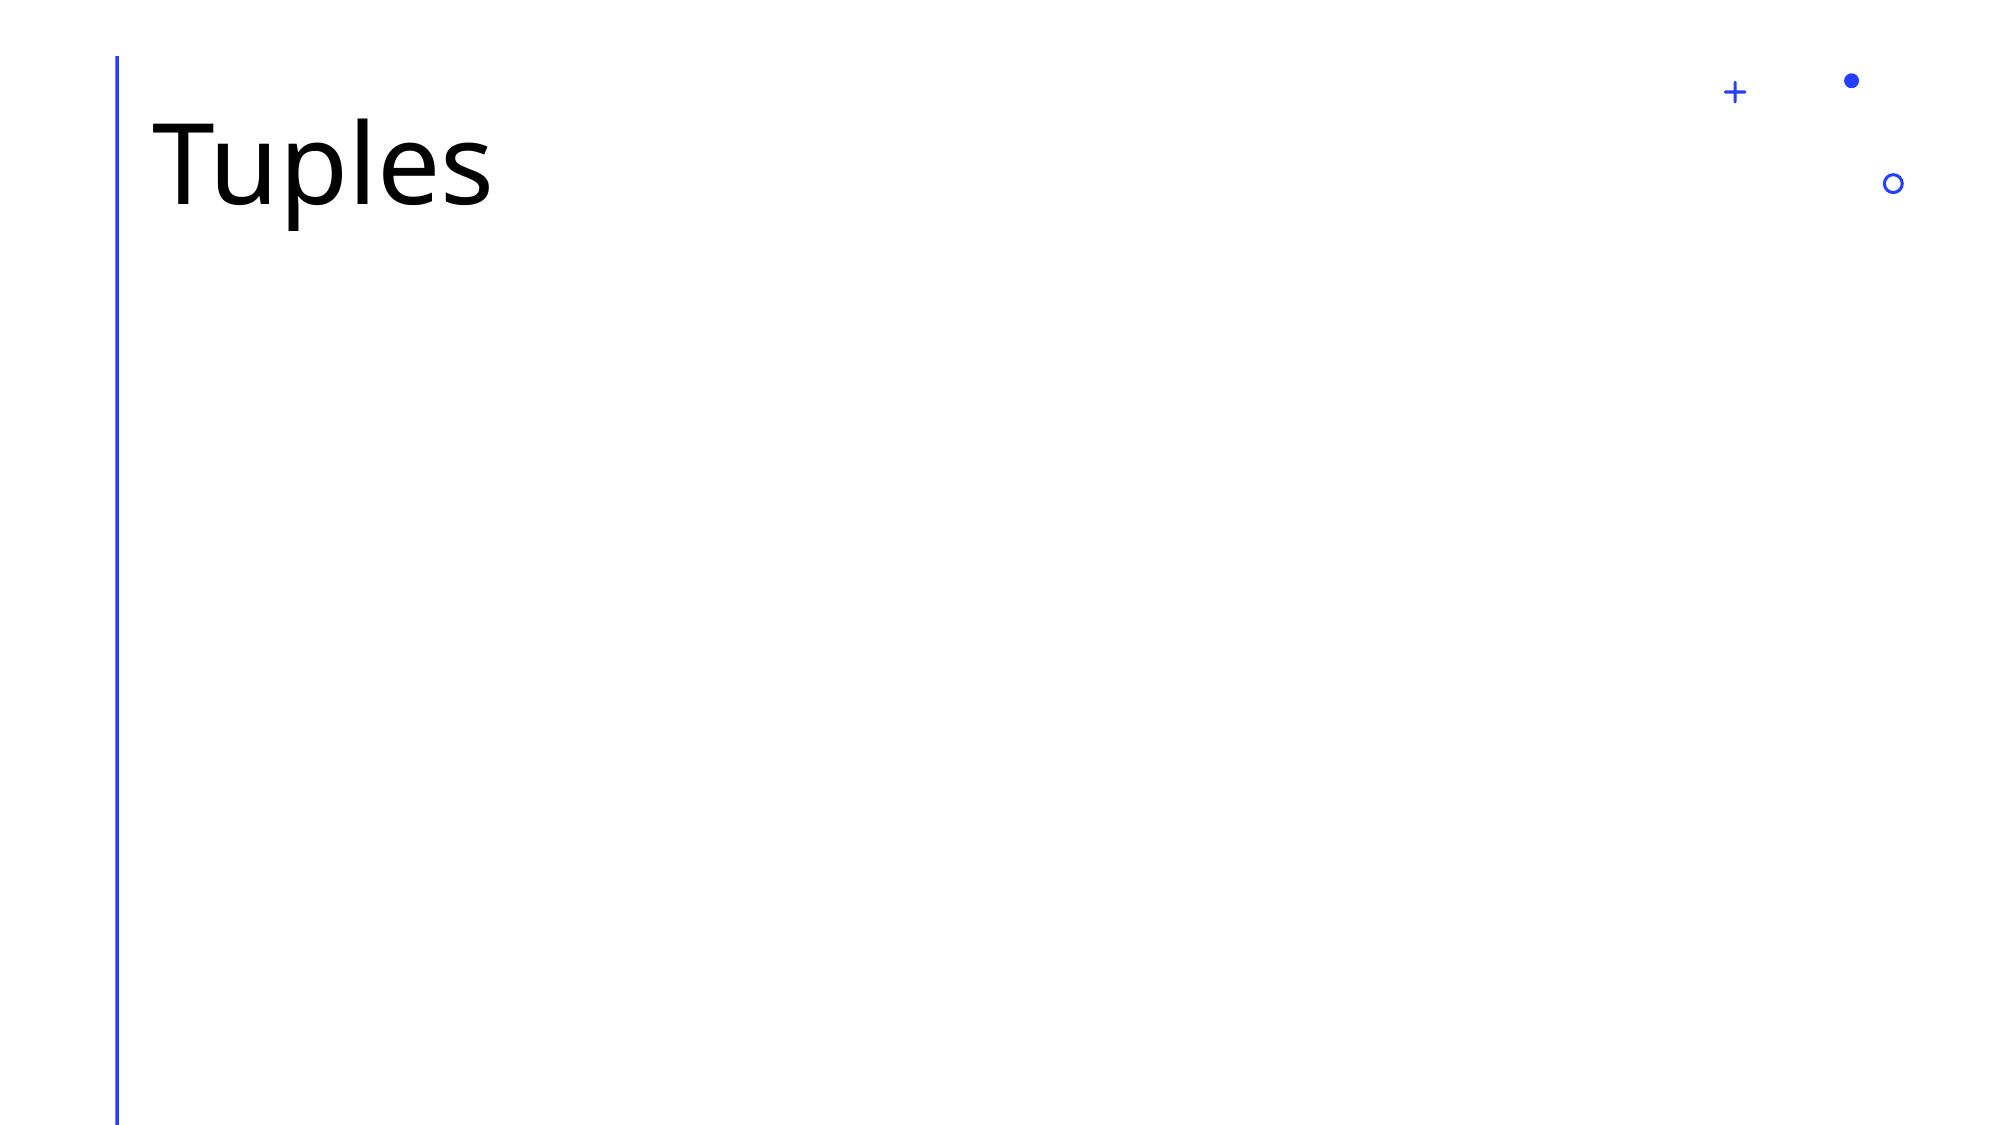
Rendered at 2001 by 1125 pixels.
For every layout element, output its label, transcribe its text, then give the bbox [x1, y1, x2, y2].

title Tuples [137, 59, 1863, 278]
